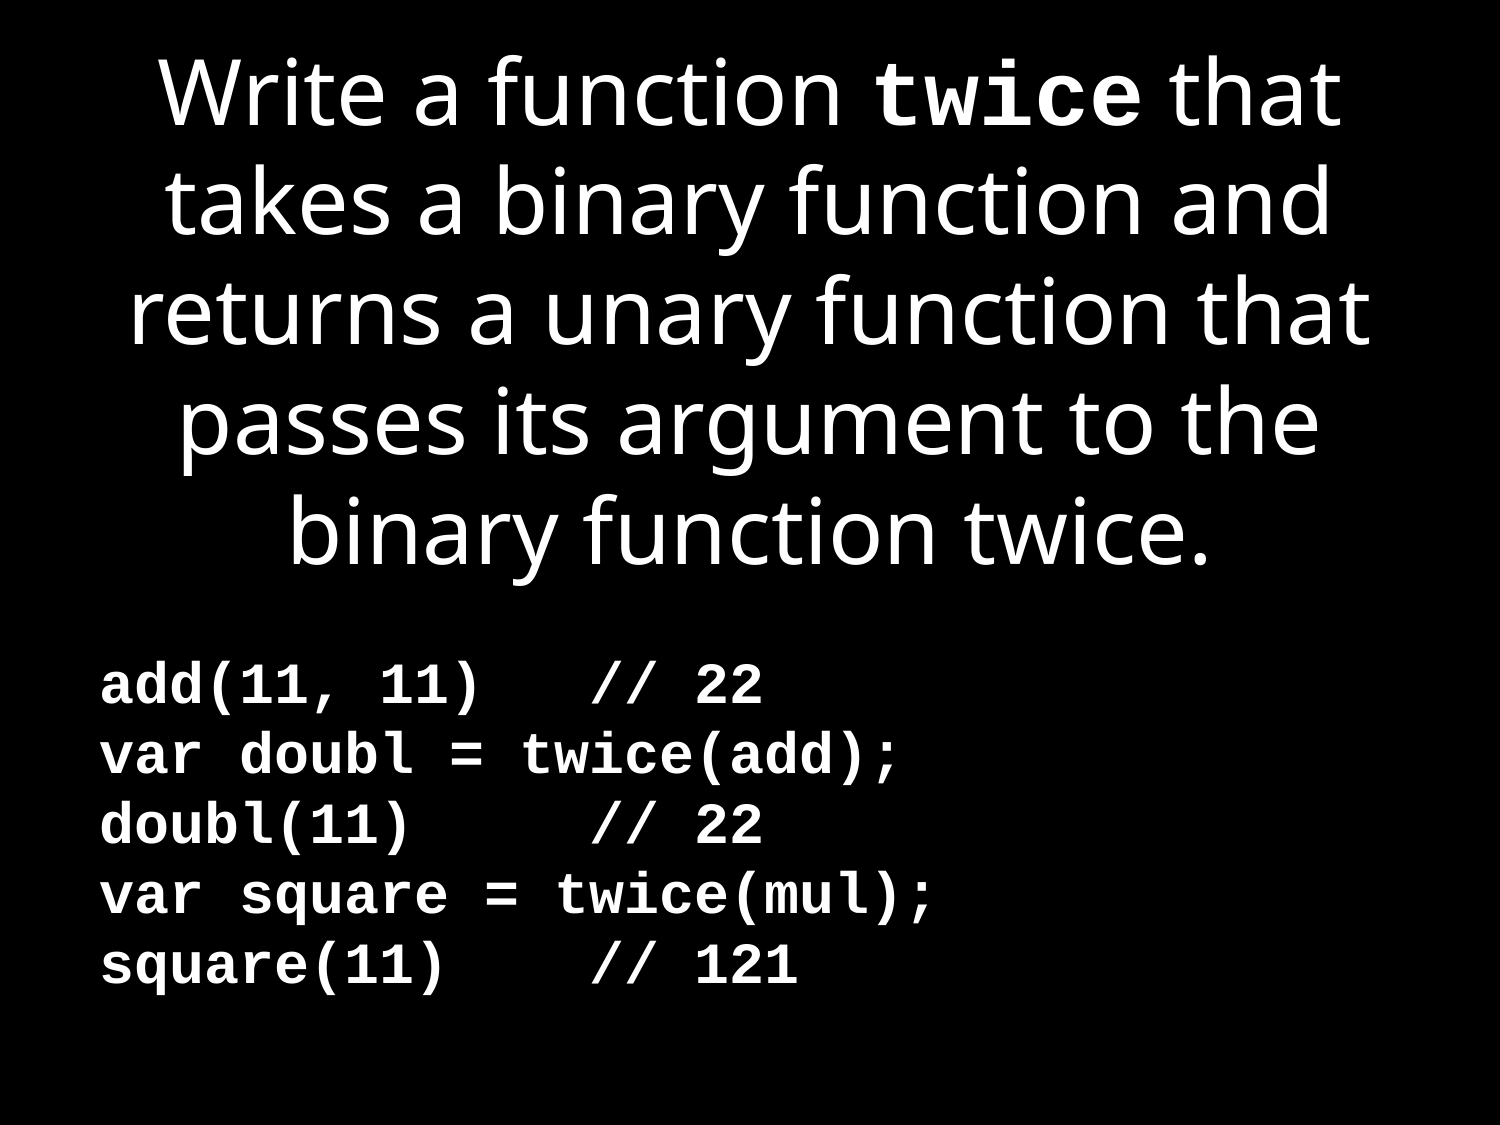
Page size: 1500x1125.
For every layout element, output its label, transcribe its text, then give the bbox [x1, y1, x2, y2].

subtitle add(11, 11) // 22 var doubl = twice(add); doubl(11) // 22 var square = twice(mul); square(11) // 121 [84, 637, 1442, 926]
title Write a function twice that takes a binary function and returns a unary function that passes its argument to the binary function twice. [112, 349, 1388, 591]
